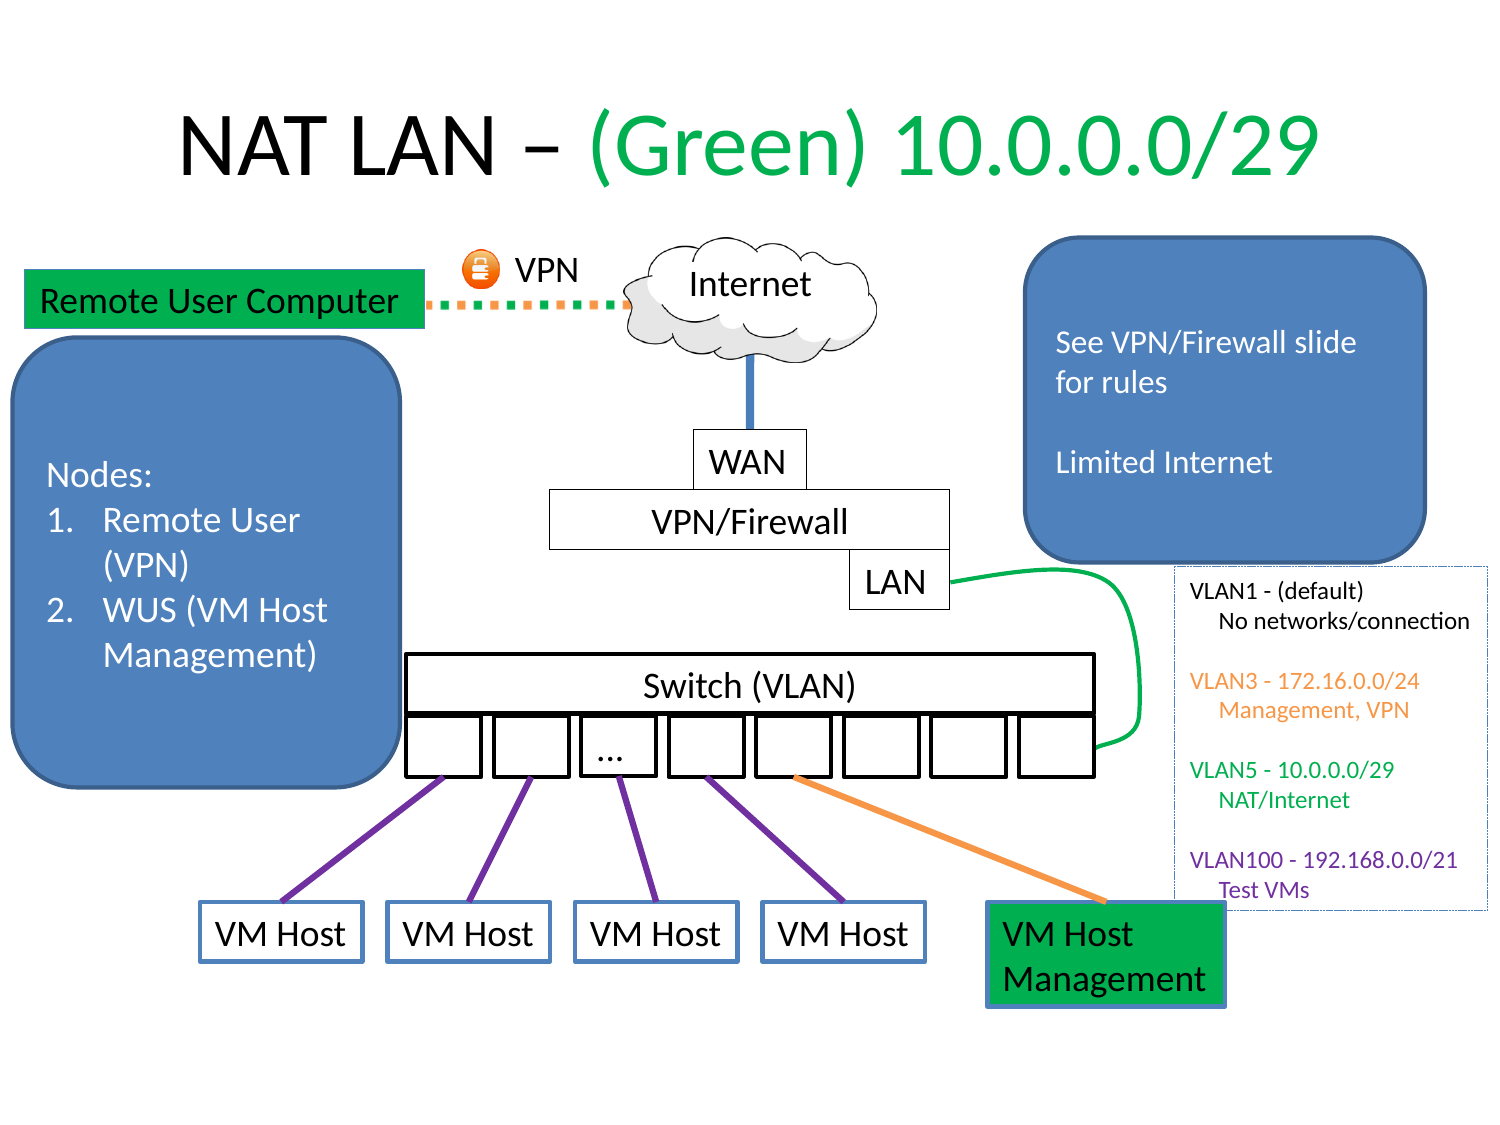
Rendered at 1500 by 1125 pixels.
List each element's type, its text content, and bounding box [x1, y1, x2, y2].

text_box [712, 770, 838, 909]
text_box VPN [500, 237, 620, 298]
text_box VM Host Management [985, 900, 1227, 1009]
text_box [954, 568, 1141, 748]
text_box Nodes: Remote User (VPN) WUS (VM Host Management) [10, 335, 403, 790]
text_box VM Host [573, 900, 740, 964]
text_box VM Host [198, 900, 365, 964]
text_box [549, 429, 951, 611]
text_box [574, 820, 701, 859]
text_box VM Host [760, 900, 882, 964]
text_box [622, 237, 878, 363]
picture [424, 299, 622, 311]
text_box VLAN1 - (default) No networks/connection VLAN3 - 172.16.0.0/24 Management, VPN VLAN5 - 10.0.0.0/29 NAT/Internet VLAN100 - 192.168.0.0/21 Test VMs [1174, 566, 1488, 911]
picture [462, 249, 501, 289]
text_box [437, 807, 563, 871]
title NAT LAN – (Green) 10.0.0.0/29 [75, 45, 1425, 233]
text_box VM Host [385, 900, 552, 964]
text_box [887, 682, 1013, 996]
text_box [405, 653, 1094, 778]
text_box Remote User Computer [24, 269, 425, 329]
text_box See VPN/Firewall slide for rules Limited Internet [1022, 235, 1428, 565]
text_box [299, 757, 426, 921]
